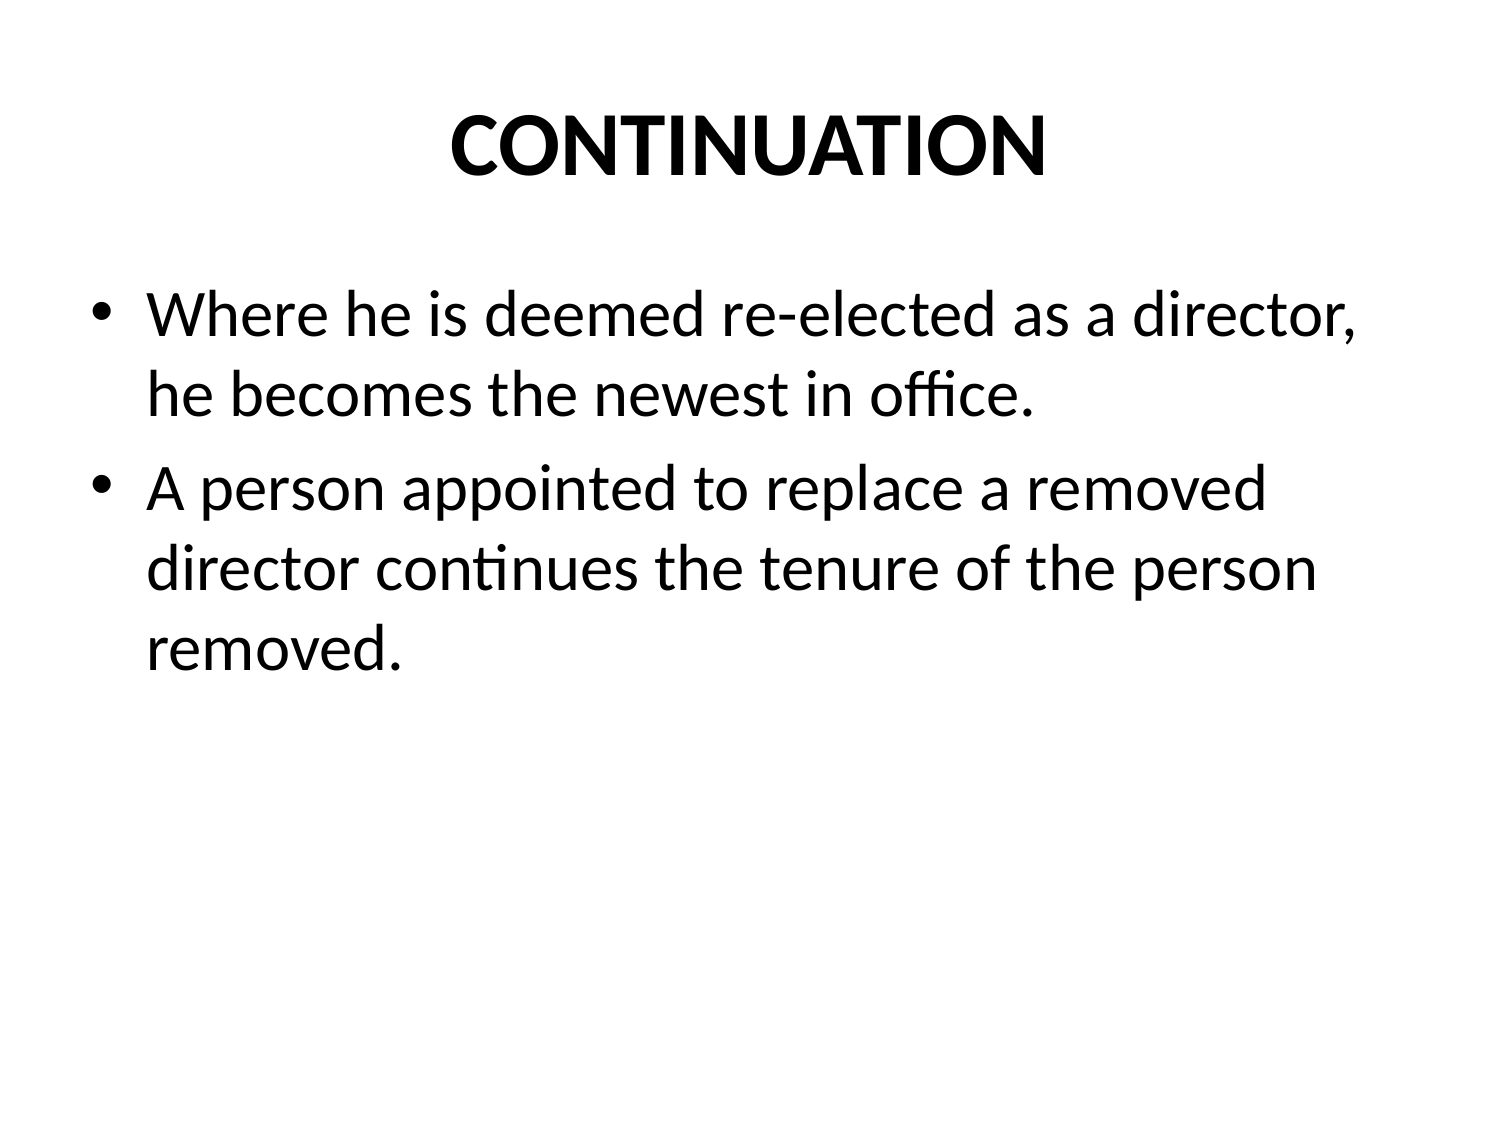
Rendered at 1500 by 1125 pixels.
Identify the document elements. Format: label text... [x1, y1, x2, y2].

title CONTINUATION [75, 45, 1425, 233]
list Where he is deemed re-elected as a director, he becomes the newest in office. A person appointed to replace a removed director continues the tenure of the person removed. [75, 262, 1425, 1005]
